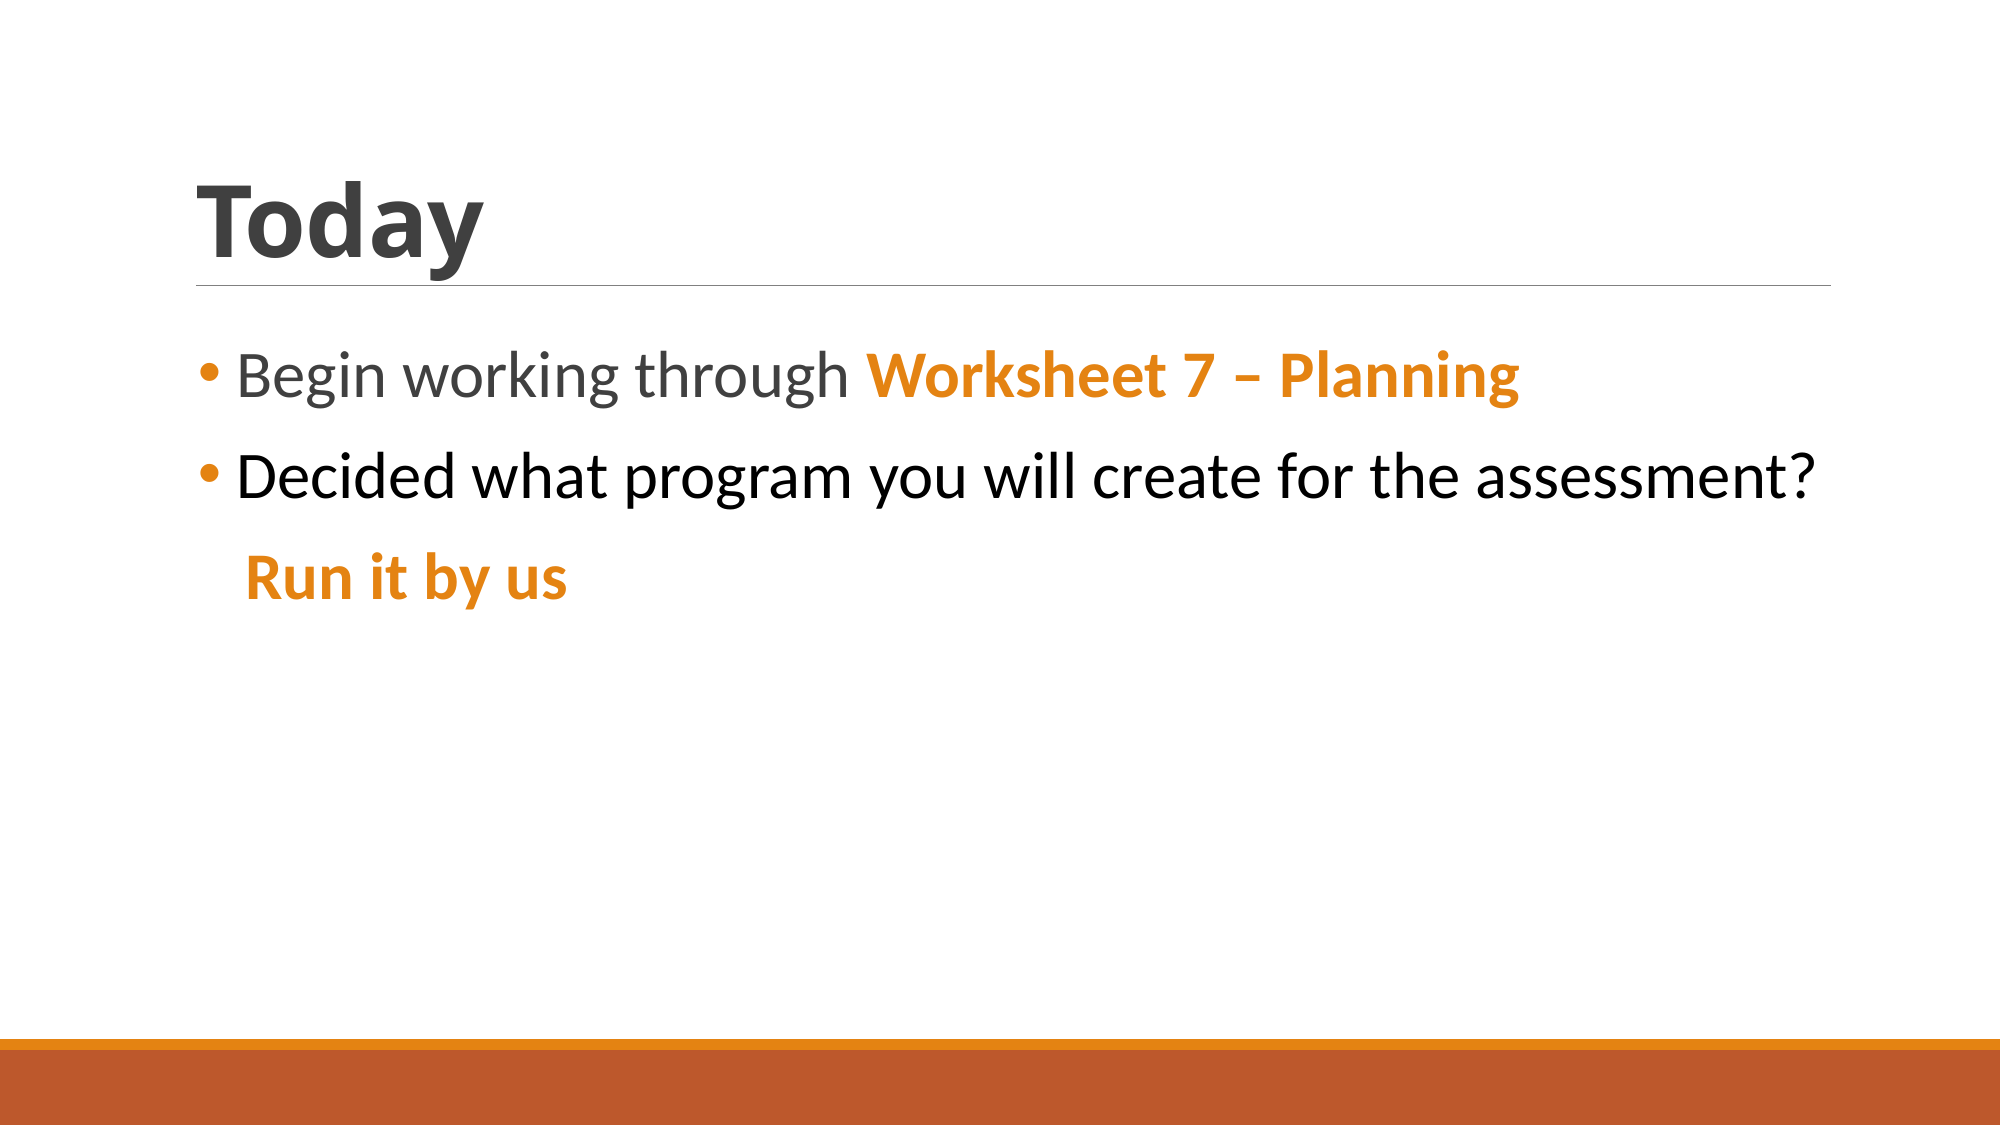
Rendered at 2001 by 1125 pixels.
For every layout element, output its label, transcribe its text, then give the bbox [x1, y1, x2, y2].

title Today [180, 47, 1830, 285]
list Begin working through Worksheet 7 – Planning Decided what program you will create for the assessment? Run it by us [198, 331, 1830, 977]
